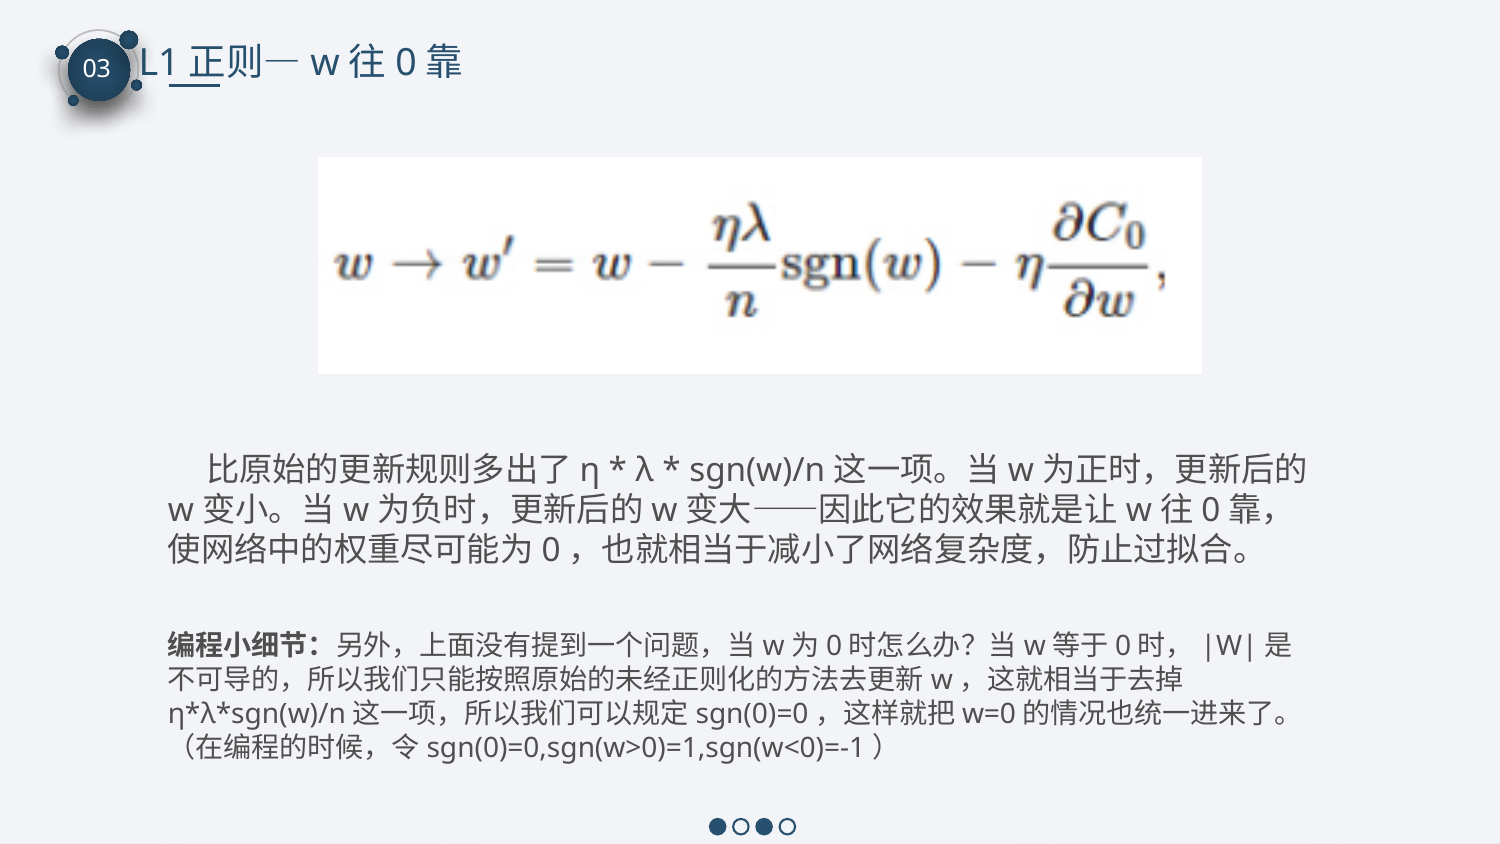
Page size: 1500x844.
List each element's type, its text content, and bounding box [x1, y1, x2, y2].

picture [318, 157, 1202, 375]
text_box 编程小细节：另外，上面没有提到一个问题，当w为0时怎么办？当w等于0时，|W|是不可导的，所以我们只能按照原始的未经正则化的方法去更新w，这就相当于去掉η*λ*sgn(w)/n这一项，所以我们可以规定sgn(0)=0，这样就把w=0的情况也统一进来了。 （在编程的时候，令sgn(0)=0,sgn(w>0)=1,sgn(w<0)=-1） [153, 620, 1325, 770]
text_box L1正则—w往0靠 [143, 30, 478, 90]
text_box 比原始的更新规则多出了η * λ * sgn(w)/n这一项。当w为正时，更新后的w变小。当w为负时，更新后的w变大——因此它的效果就是让w往0靠，使网络中的权重尽可能为0，也就相当于减小了网络复杂度，防止过拟合。 [153, 440, 1325, 576]
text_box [55, 30, 143, 110]
